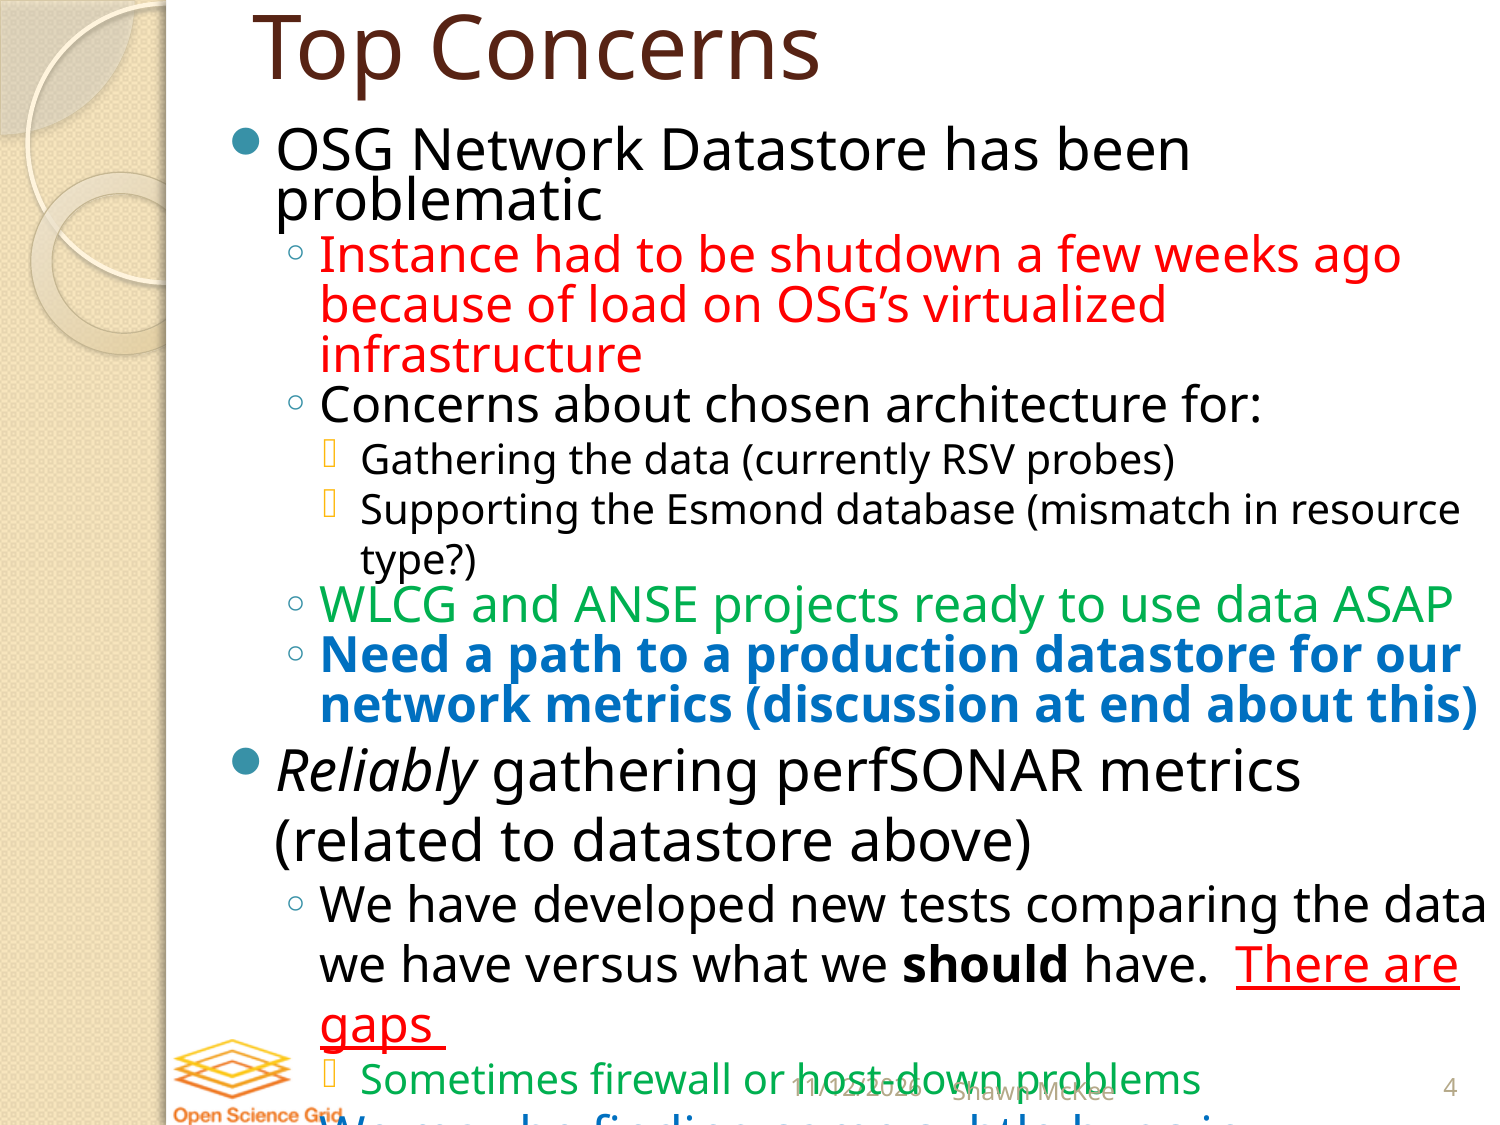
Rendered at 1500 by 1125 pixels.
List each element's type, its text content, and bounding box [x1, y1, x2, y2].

title Top Concerns [237, 0, 1468, 113]
picture [150, 1039, 385, 1125]
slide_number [587, 1034, 937, 1113]
list OSG Network Datastore has been problematic Instance had to be shutdown a few weeks ago because of load on OSG’s virtualized infrastructure Concerns about chosen architecture for: Gathering the data (currently RSV probes) Supporting the Esmond database (mismatch in resource type?) WLCG and ANSE projects ready to use data ASAP Need a path to a production datastore for our network metrics (discussion at end about this) Reliably gathering perfSONAR metrics (related to datastore above) We have developed new tests comparing the data we have versus what we should have. There are gaps Sometimes firewall or host-down problems We may be finding some subtle bugs in perfSONAR Dual-stack hosts IPv6/IPv4 testing to IPv4 only sometimes missing Tests not always completing and therefore “blocking” Working with perfSONAR developers to find/fix bugs [200, 125, 1500, 1100]
footer Shawn McKee [937, 1034, 1413, 1113]
slide_number 4 [1413, 1034, 1488, 1113]
